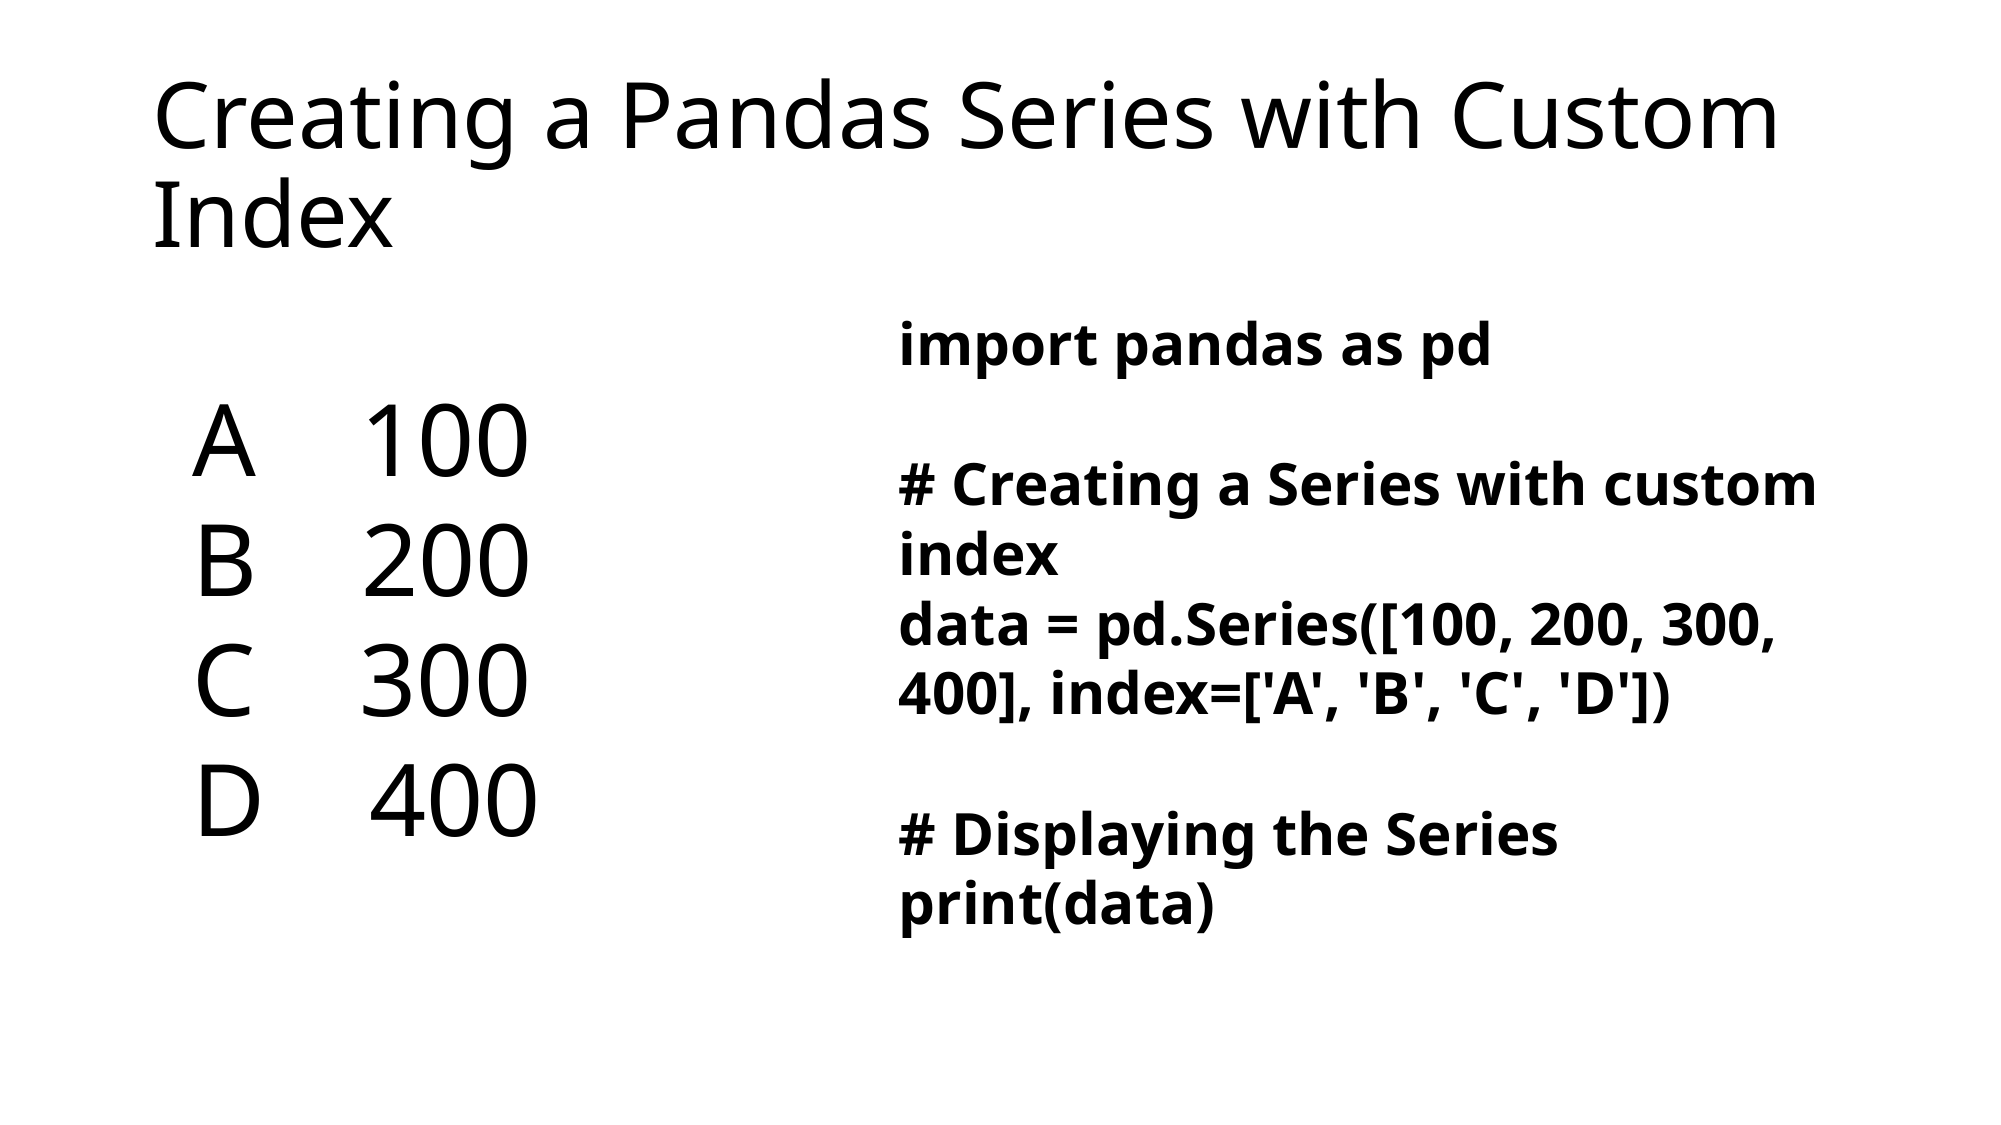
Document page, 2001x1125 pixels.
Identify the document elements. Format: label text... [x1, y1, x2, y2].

text_box A 100 B 200 C 300 D 400 [178, 369, 685, 864]
title Creating a Pandas Series with Custom Index [137, 59, 1863, 278]
text_box import pandas as pd # Creating a Series with custom index data = pd.Series([100, 200, 300, 400], index=['A', 'B', 'C', 'D']) # Displaying the Series print(data) [884, 299, 1913, 944]
